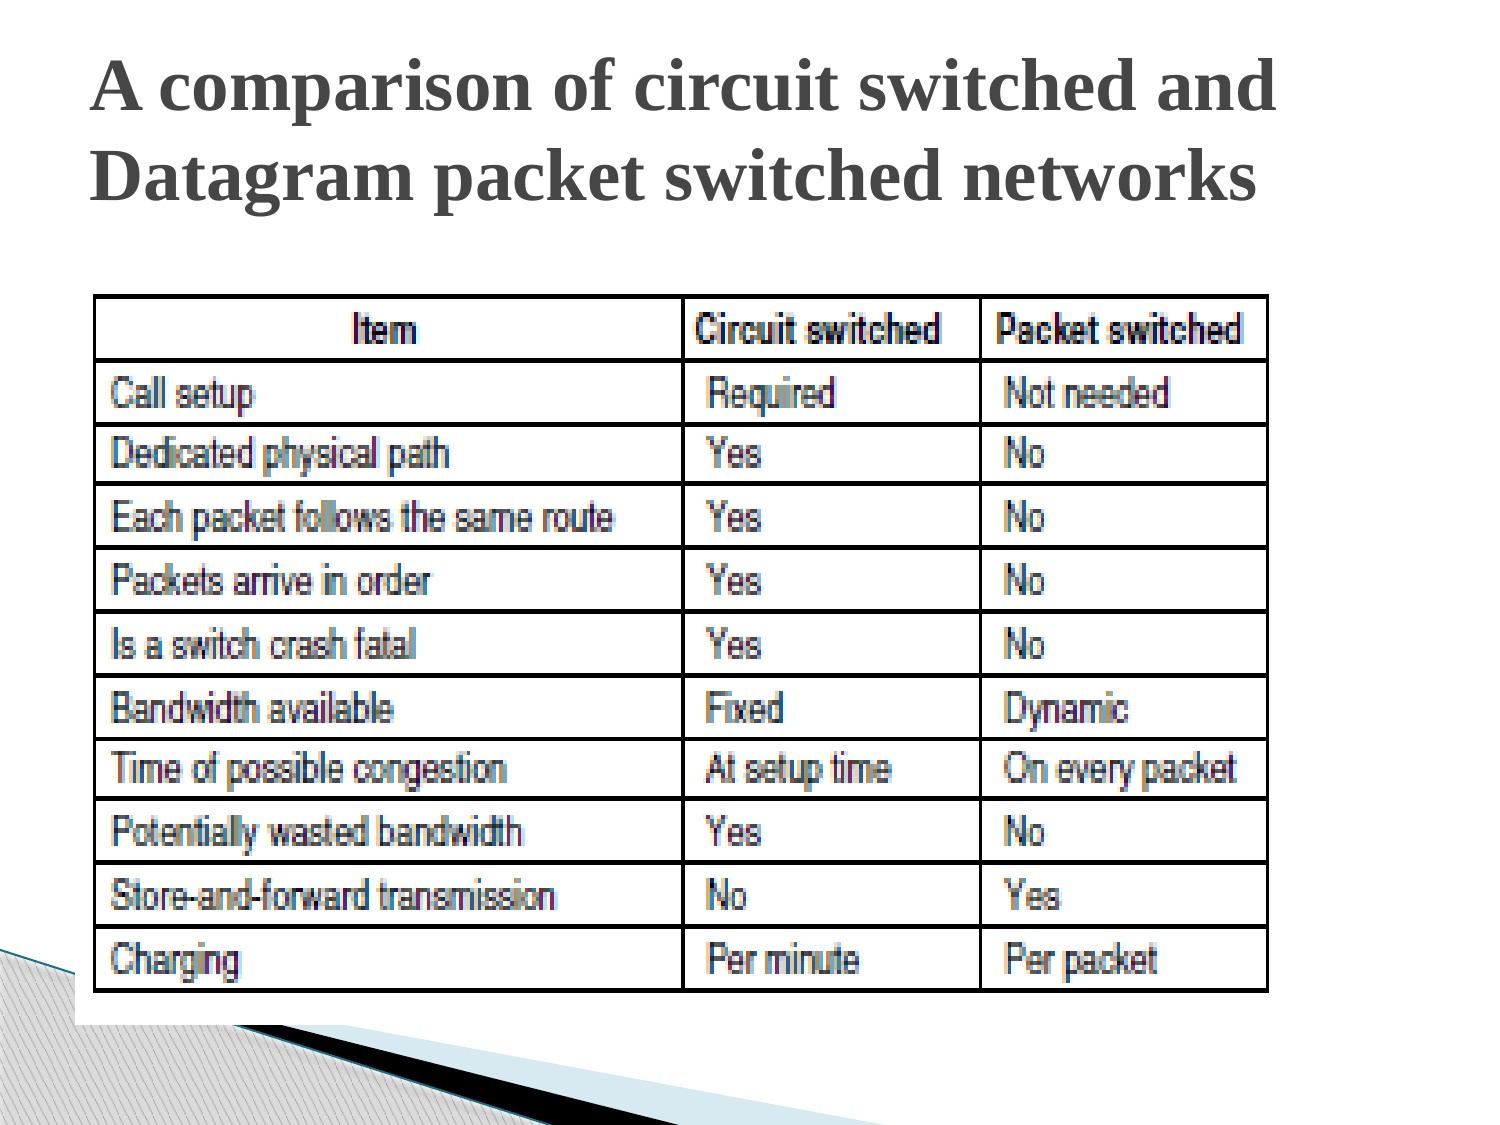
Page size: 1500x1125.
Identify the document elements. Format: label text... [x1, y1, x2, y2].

picture [74, 249, 1288, 1026]
list [62, 237, 1333, 1039]
title A comparison of circuit switched and Datagram packet switched networks [75, 62, 1425, 188]
